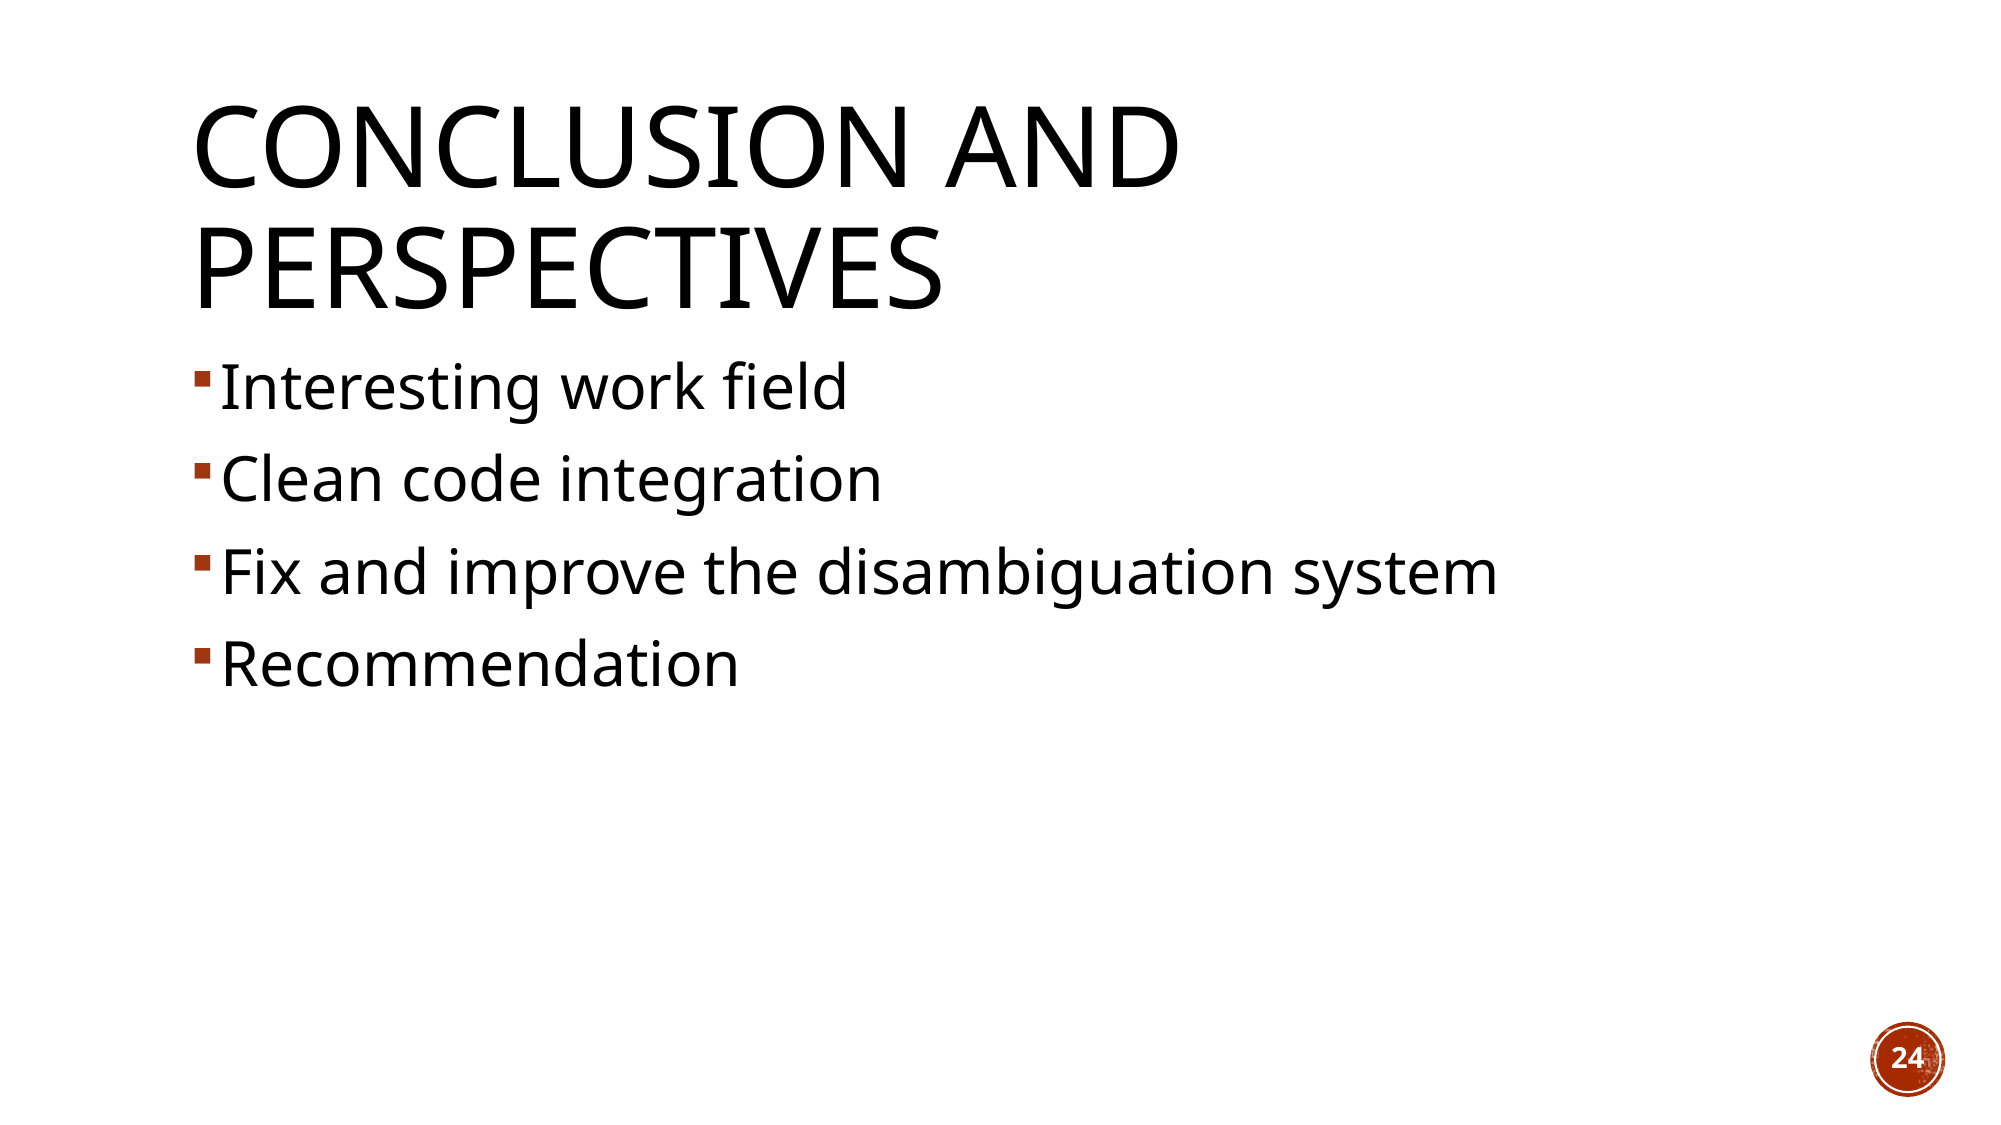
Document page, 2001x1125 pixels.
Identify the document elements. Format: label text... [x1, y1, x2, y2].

slide_number 24 [1855, 1028, 1961, 1089]
title Conclusion and perspectives [175, 79, 1826, 344]
list Interesting work field Clean code integration Fix and improve the disambiguation system Recommendation [175, 348, 1826, 1013]
